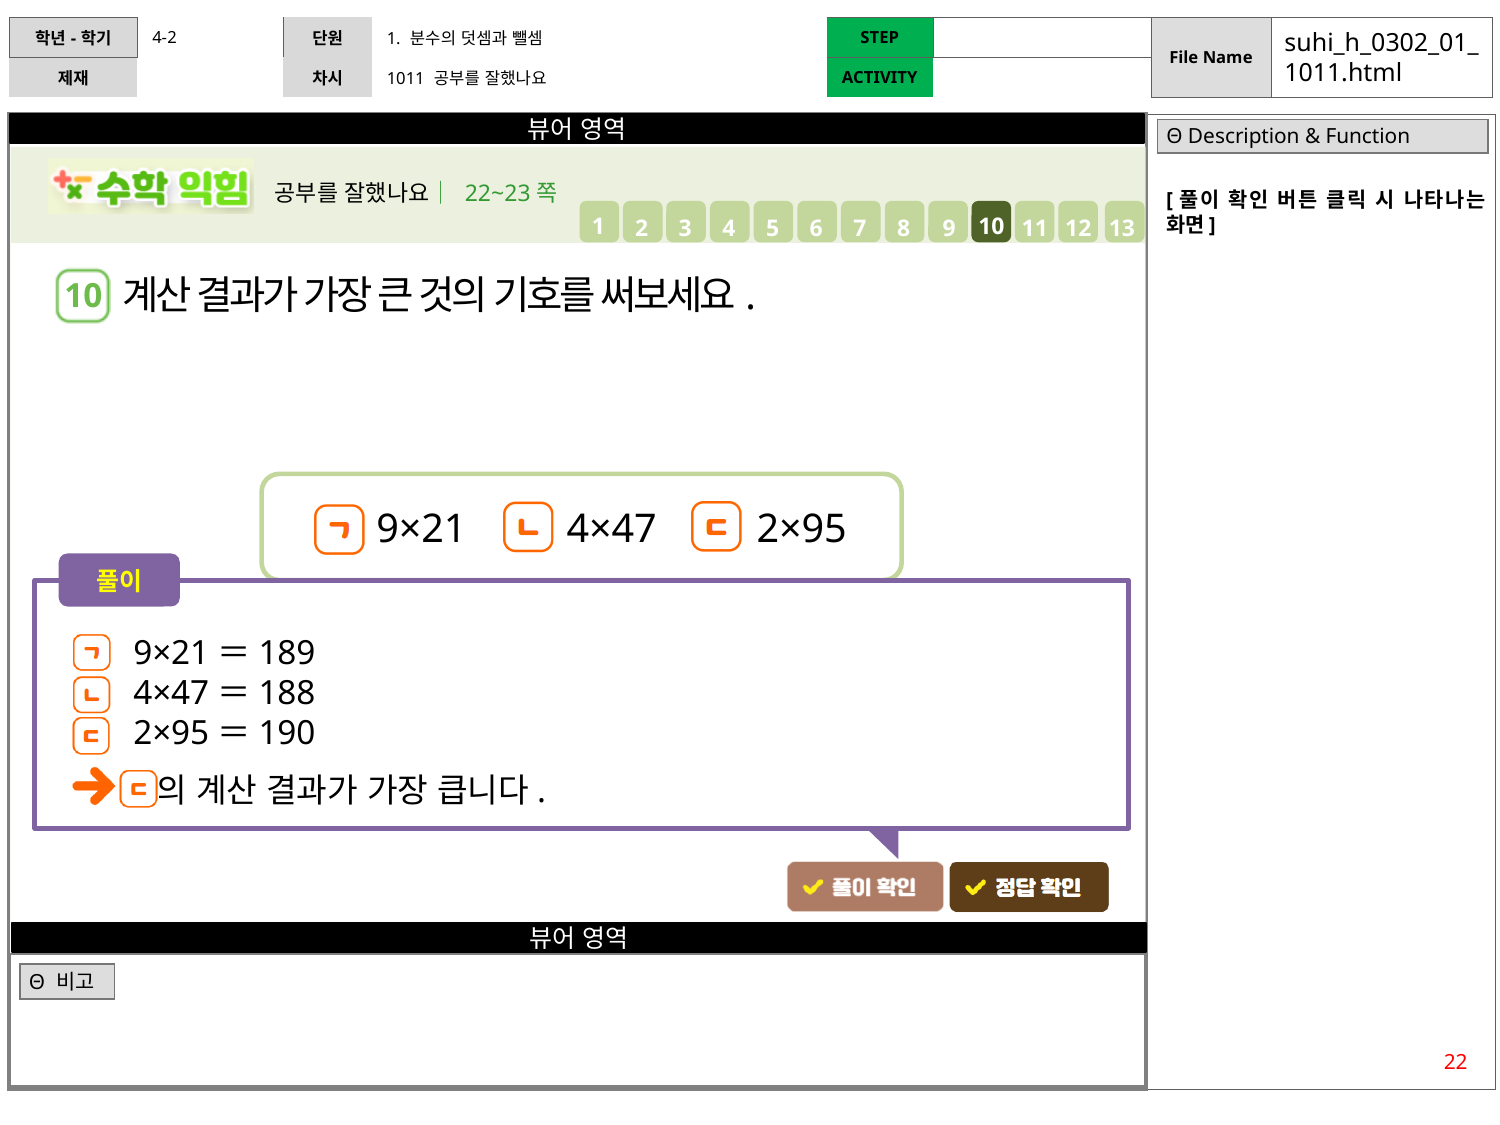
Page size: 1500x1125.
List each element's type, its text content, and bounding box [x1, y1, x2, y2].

table_header Θ Description & Function [1158, 120, 1487, 152]
picture [948, 860, 1111, 913]
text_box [576, 190, 1152, 250]
picture [48, 158, 254, 214]
picture [312, 502, 367, 557]
picture [70, 674, 112, 757]
text_box [풀이 확인 버튼 클릭 시 나타나는 화면] [1151, 179, 1500, 244]
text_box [48, 265, 119, 327]
text_box ㉠ 9×21 ㉡ 4×47 ㉢ 2×95 [259, 471, 904, 551]
picture [70, 631, 112, 673]
picture [70, 765, 116, 807]
picture [117, 768, 159, 810]
picture [688, 499, 743, 555]
picture [500, 499, 554, 555]
picture [784, 860, 944, 913]
text_box 공부를 잘했나요│ 22~23쪽 [259, 171, 808, 214]
text_box 계산 결과가 가장 큰 것의 기호를 써보세요. [117, 263, 1144, 326]
text_box suhi_h_0302_01_1011.html [1269, 19, 1495, 94]
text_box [34, 553, 1129, 860]
